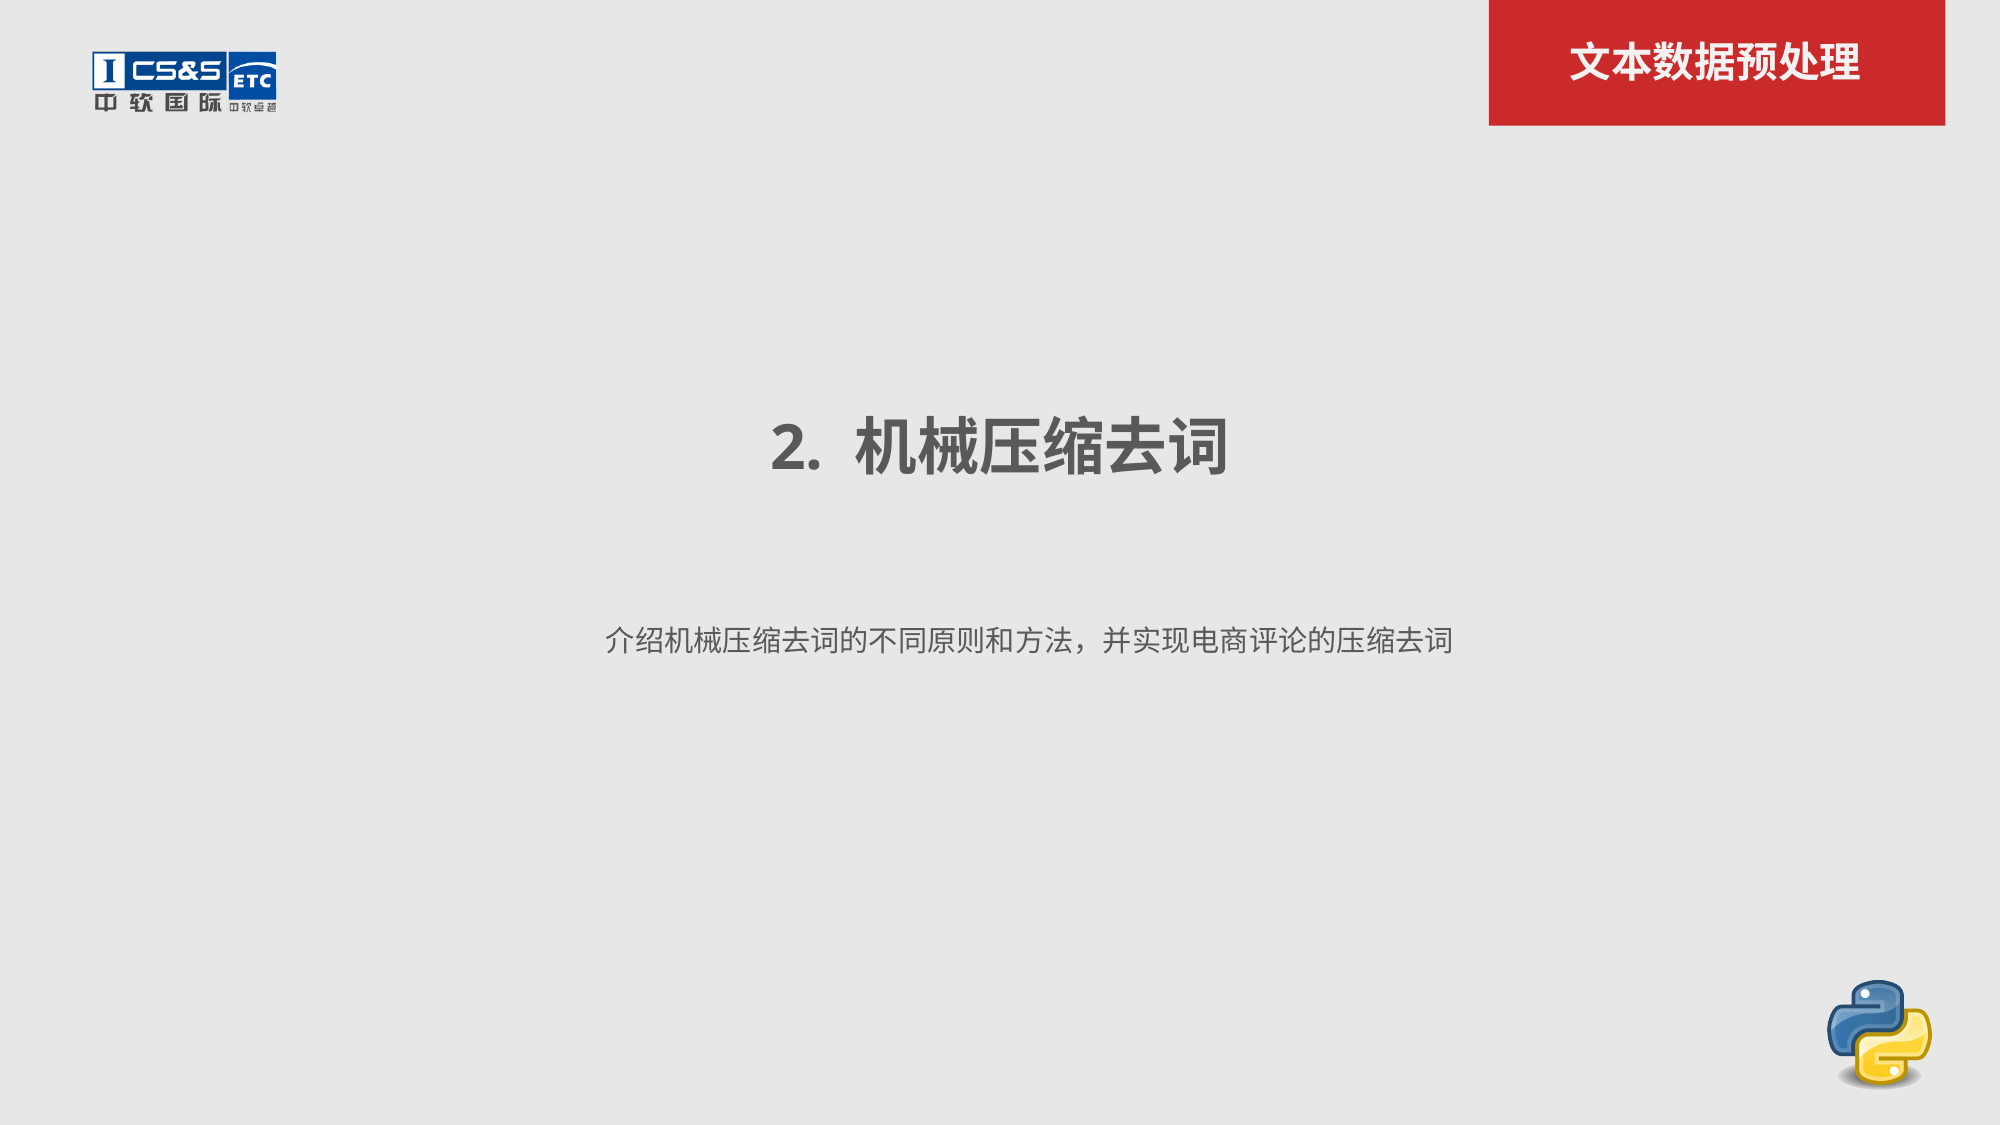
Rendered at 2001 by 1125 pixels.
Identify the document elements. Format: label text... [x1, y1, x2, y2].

picture [1820, 977, 1939, 1095]
title 2. 机械压缩去词 [395, 382, 1605, 516]
text_box 介绍机械压缩去词的不同原则和方法，并实现电商评论的压缩去词 [239, 527, 1821, 735]
text_box 文本数据预处理 [1490, 34, 1941, 98]
picture [90, 49, 278, 114]
